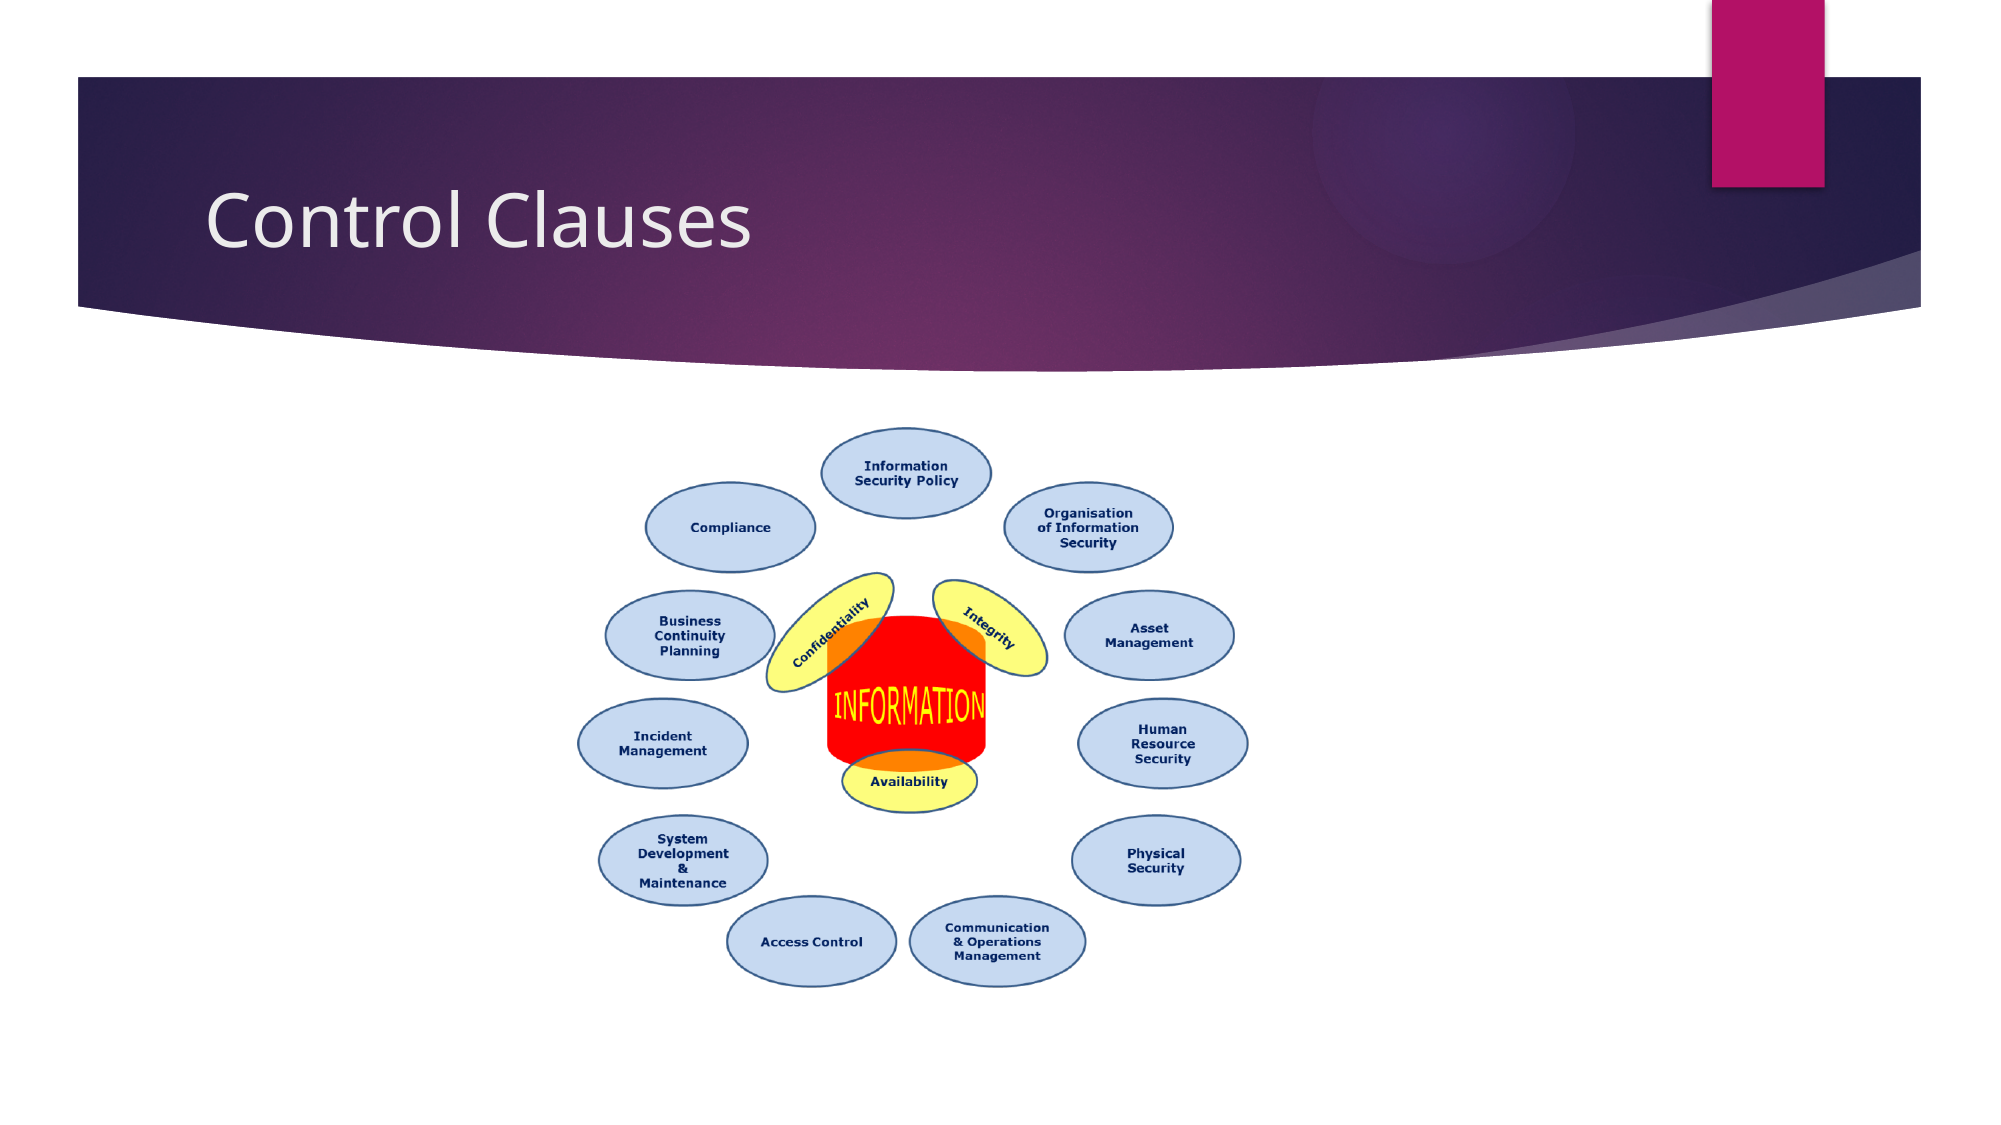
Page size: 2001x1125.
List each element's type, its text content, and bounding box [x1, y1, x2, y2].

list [577, 426, 1250, 988]
title Control Clauses [189, 159, 1627, 276]
